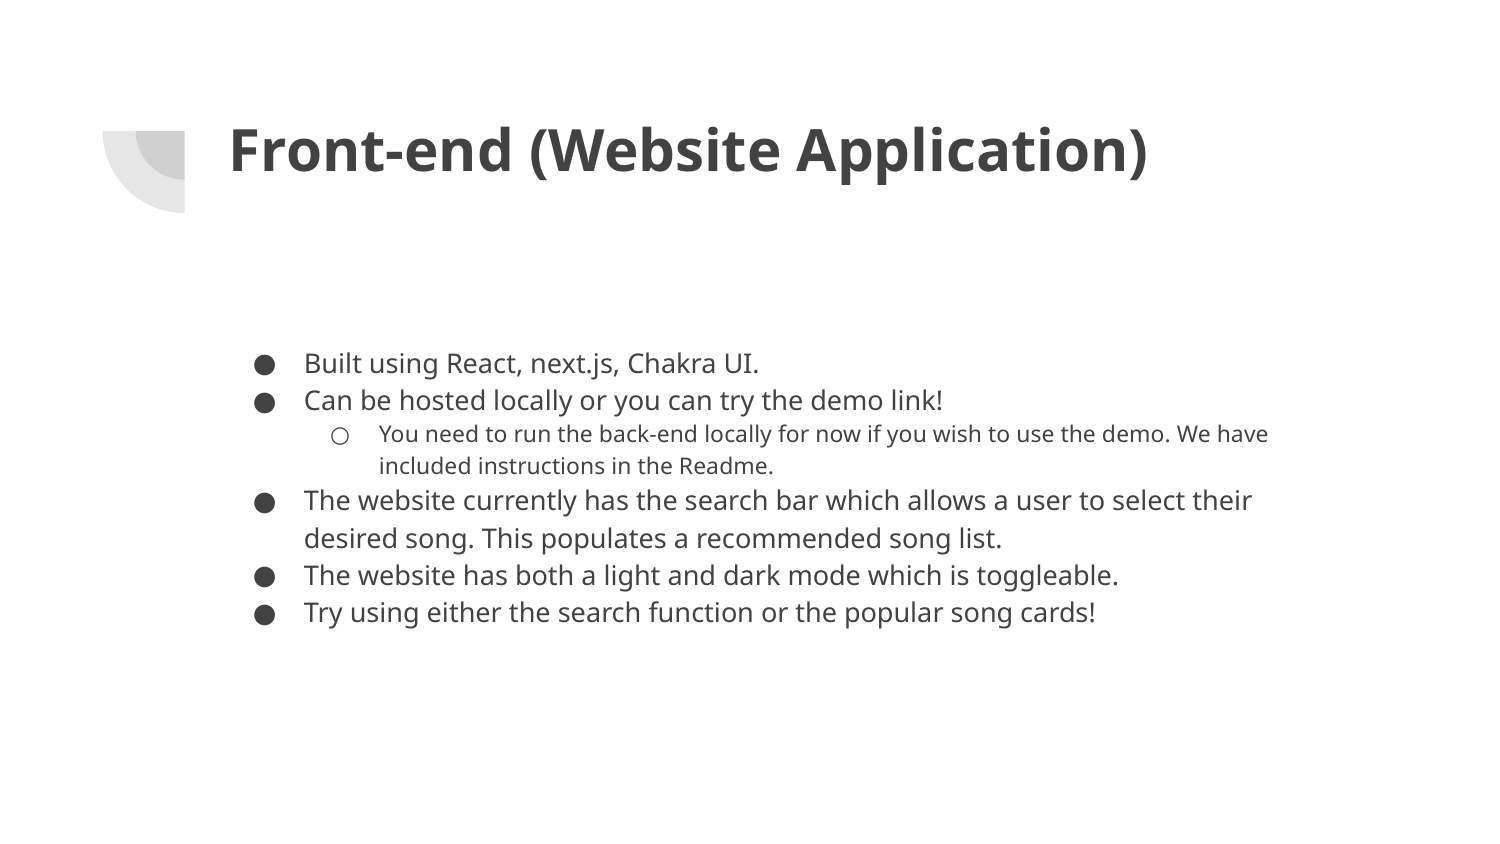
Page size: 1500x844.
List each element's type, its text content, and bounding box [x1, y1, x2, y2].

title Front-end (Website Application) [213, 98, 1368, 263]
list Built using React, next.js, Chakra UI. Can be hosted locally or you can try the demo link! You need to run the back-end locally for now if you wish to use the demo. We have included instructions in the Readme. The website currently has the search bar which allows a user to select their desired song. This populates a recommended song list. The website has both a light and dark mode which is toggleable. Try using either the search function or the popular song cards! [213, 326, 1368, 744]
